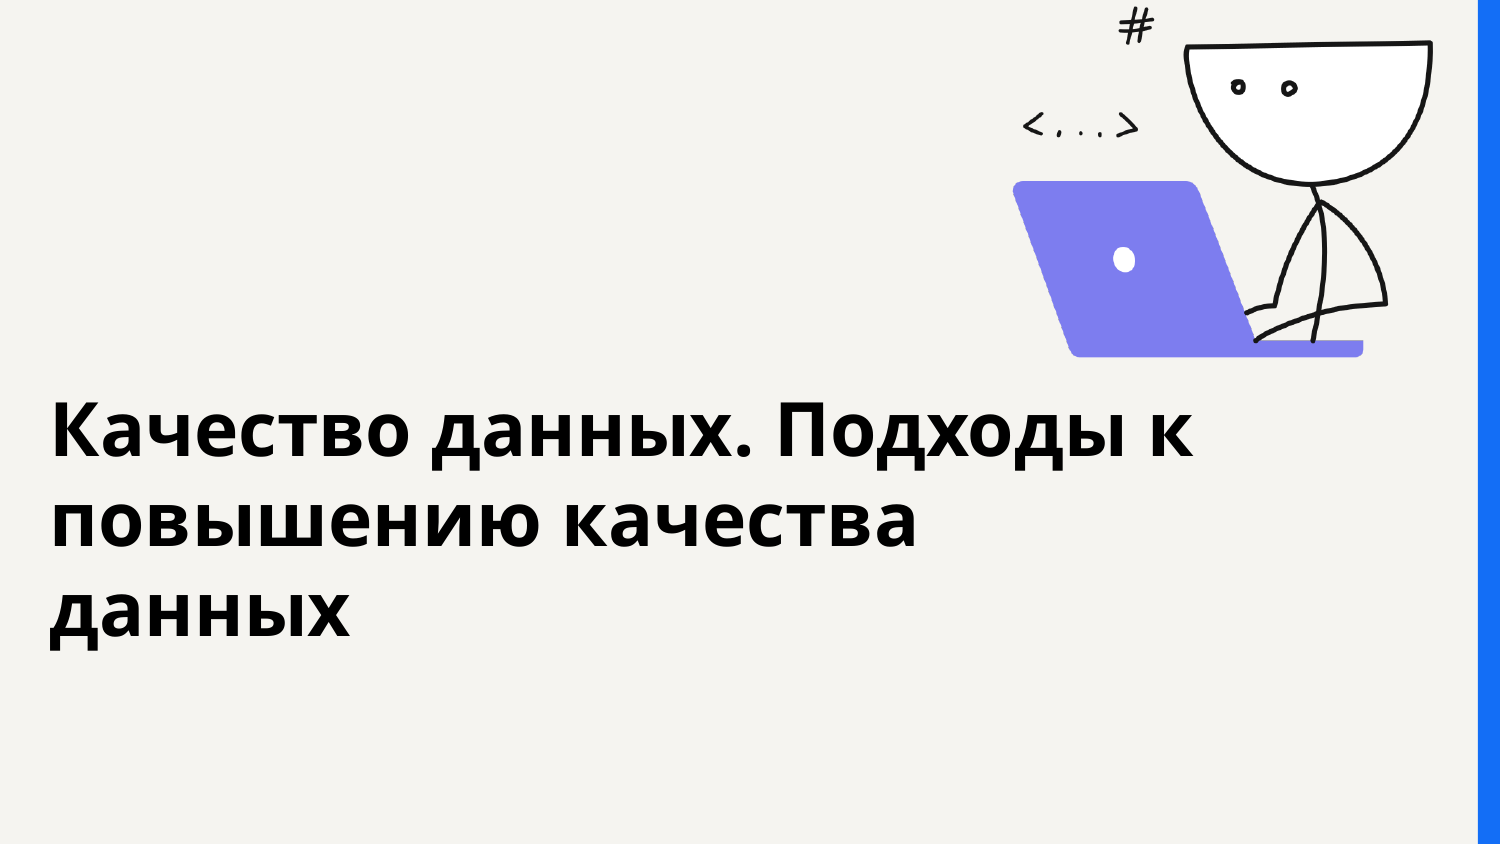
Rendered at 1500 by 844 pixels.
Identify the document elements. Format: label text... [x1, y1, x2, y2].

title Качество данных. Подходы к повышению качества данных [34, 289, 1248, 743]
picture [988, 0, 1466, 422]
text_box [1477, 0, 1500, 844]
